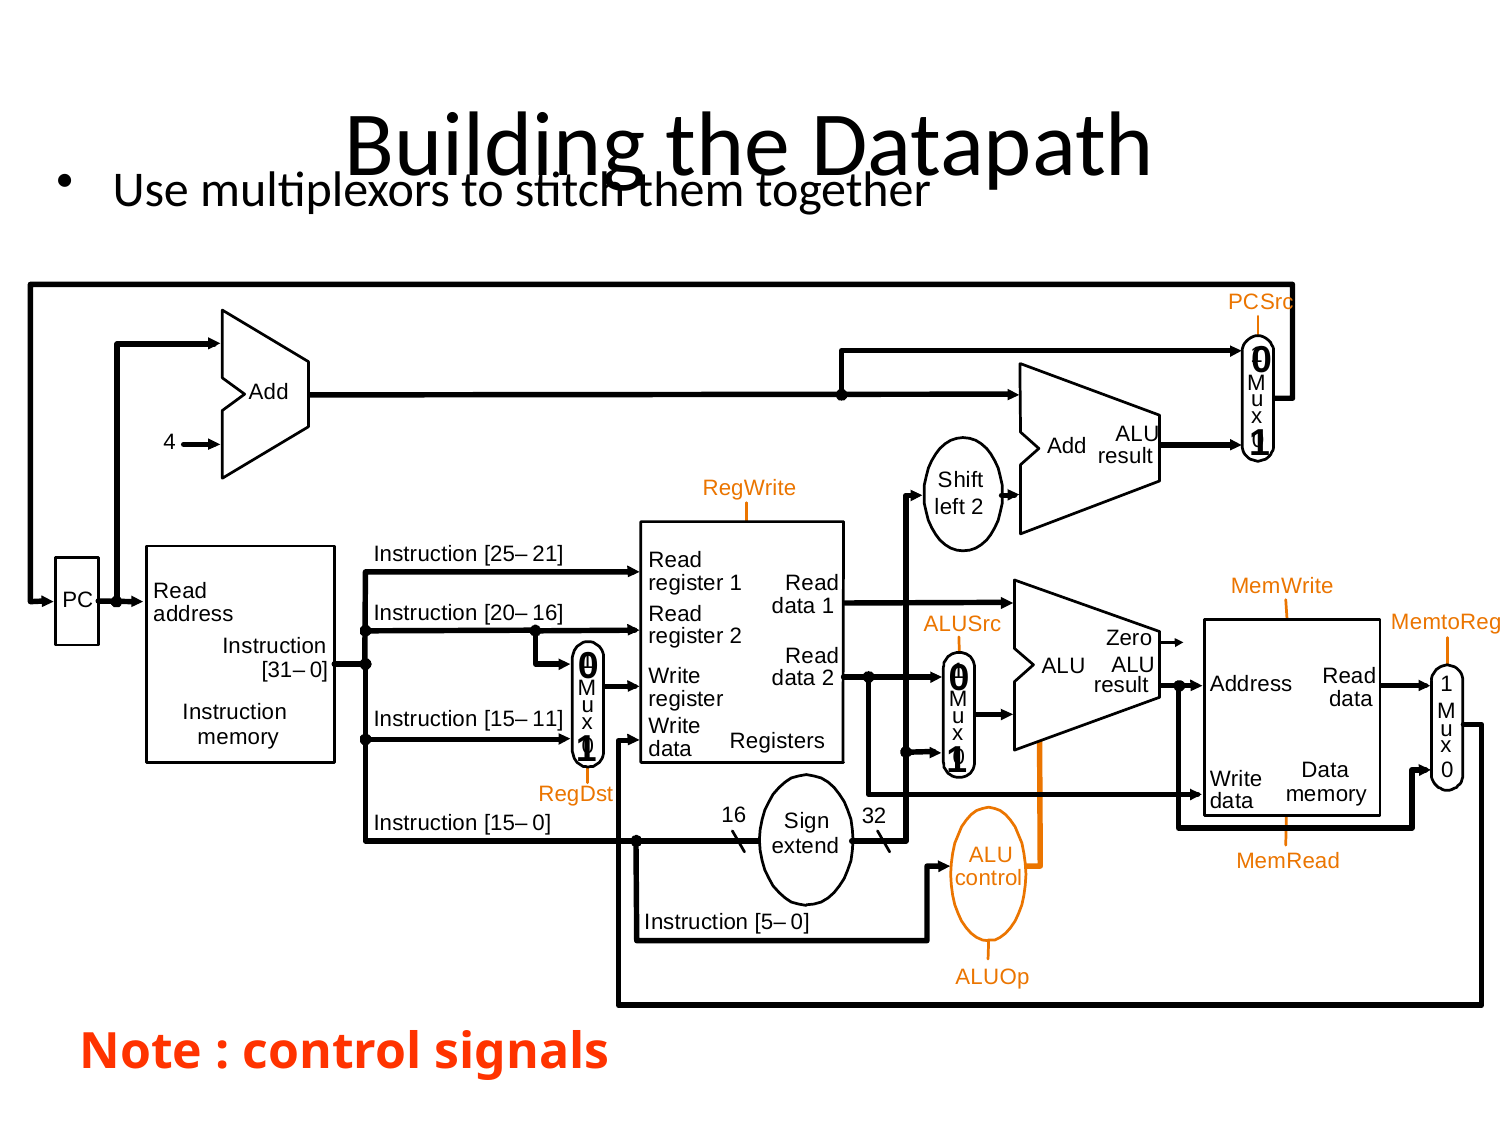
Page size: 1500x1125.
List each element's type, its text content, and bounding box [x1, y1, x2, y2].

picture [24, 278, 1500, 1012]
text_box Note : control signals [64, 1020, 1105, 1087]
title Building the Datapath [75, 45, 1425, 233]
list Use multiplexors to stitch them together [41, 148, 1417, 277]
